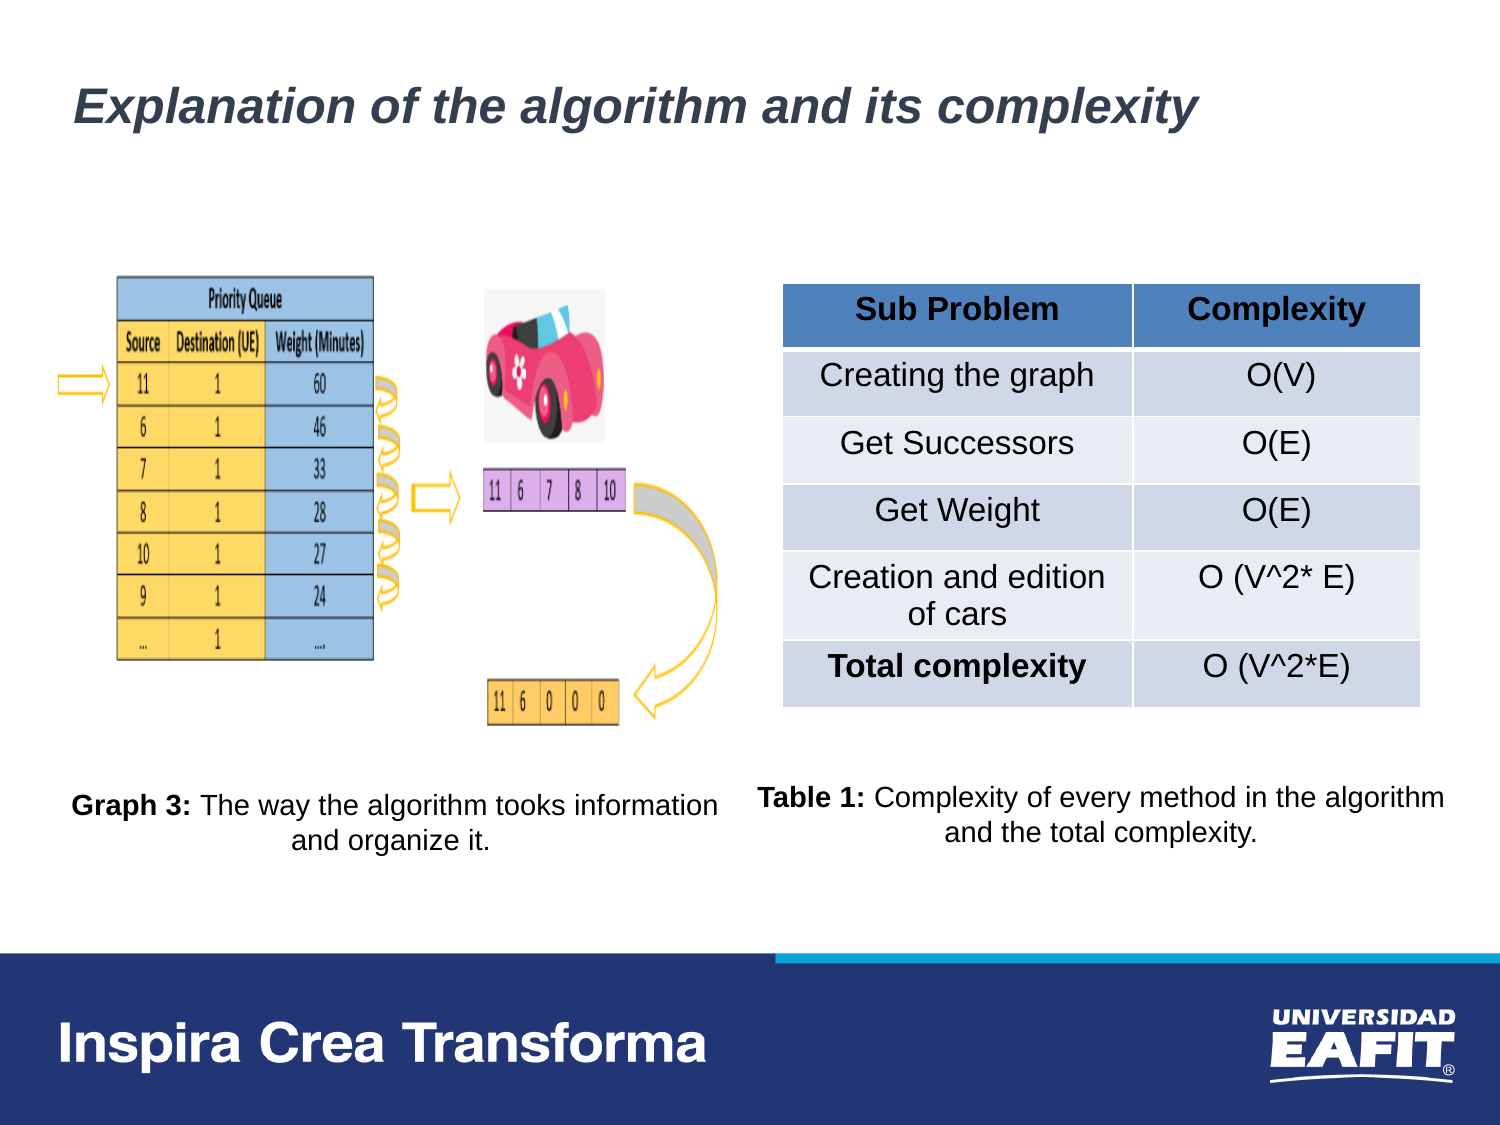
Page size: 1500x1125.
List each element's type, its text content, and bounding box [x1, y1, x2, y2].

text_box Explanation of the algorithm and its complexity [58, 57, 1353, 158]
picture [0, 0, 1500, 1125]
table_cell O(E) [1134, 417, 1420, 483]
text_box Graph 3: The way the algorithm tooks information and organize it. [41, 786, 750, 860]
table_header Complexity [1134, 284, 1420, 347]
table_cell O (V^2*E) [1134, 641, 1420, 707]
table_cell Total complexity [783, 641, 1132, 707]
table_header Sub Problem [783, 284, 1132, 347]
table_cell Get Successors [783, 417, 1132, 483]
table_cell O(V) [1134, 352, 1420, 416]
table_cell Get Weight [783, 485, 1132, 550]
table_cell O (V^2* E) [1134, 552, 1420, 639]
table_cell O(E) [1134, 485, 1420, 550]
table_cell Creation and edition of cars [783, 552, 1132, 639]
text_box Table 1: Complexity of every method in the algorithm and the total complexity. [719, 770, 1484, 851]
table_cell Creating the graph [783, 352, 1132, 416]
